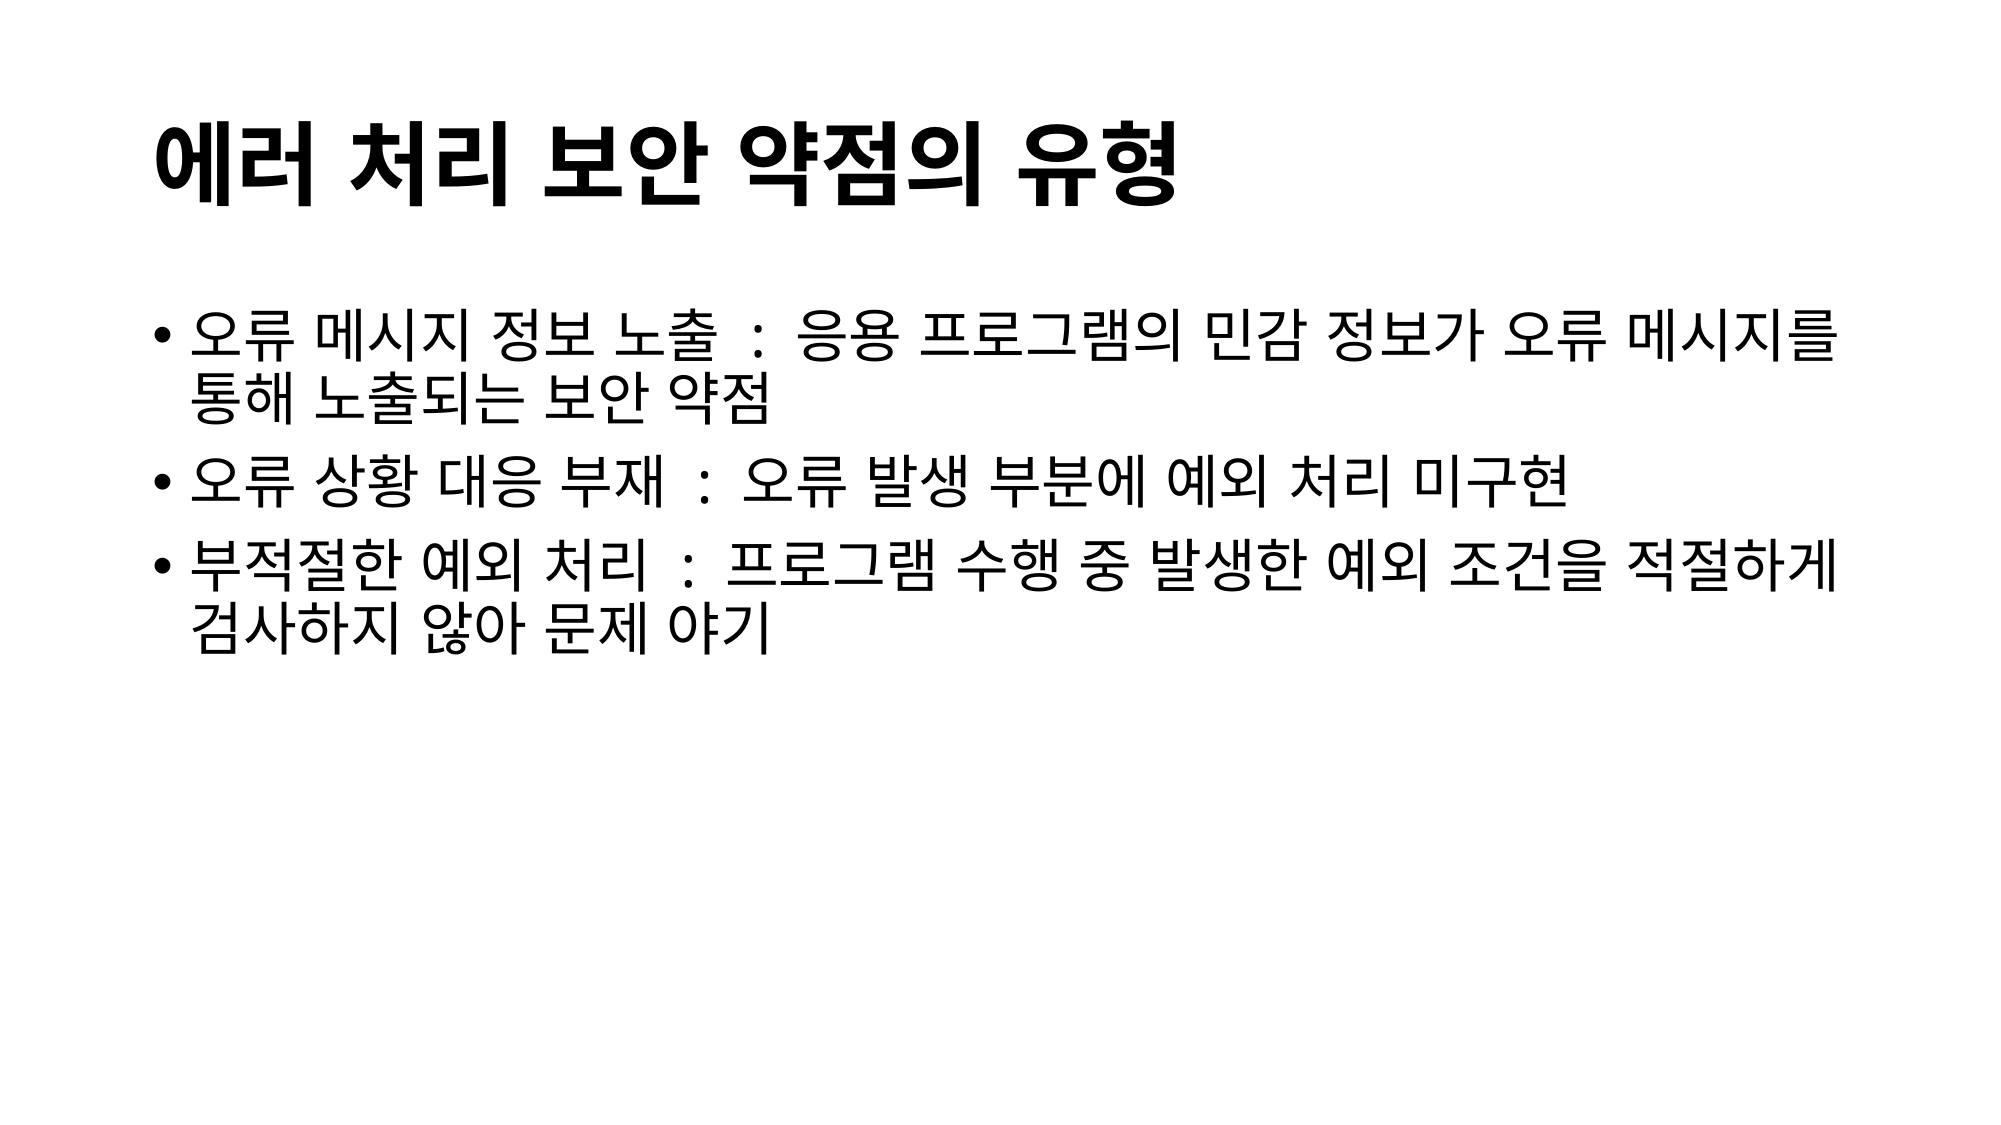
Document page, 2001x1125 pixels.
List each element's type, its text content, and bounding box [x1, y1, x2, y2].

title 에러 처리 보안 약점의 유형 [137, 59, 1863, 278]
list 오류 메시지 정보 노출 : 응용 프로그램의 민감 정보가 오류 메시지를 통해 노출되는 보안 약점 오류 상황 대응 부재 : 오류 발생 부분에 예외 처리 미구현 부적절한 예외 처리 : 프로그램 수행 중 발생한 예외 조건을 적절하게 검사하지 않아 문제 야기 [137, 299, 1863, 1014]
